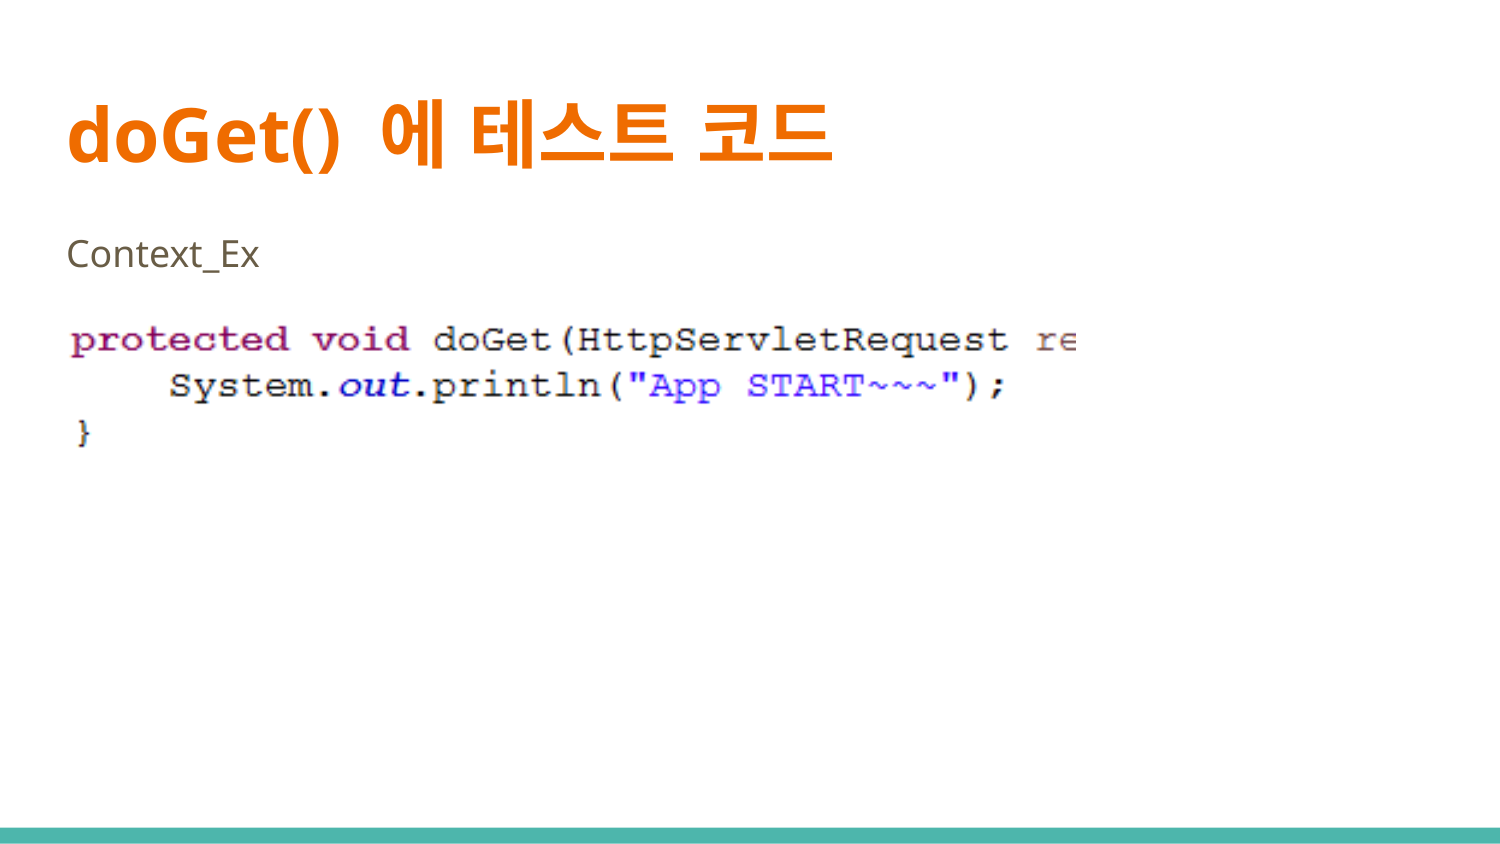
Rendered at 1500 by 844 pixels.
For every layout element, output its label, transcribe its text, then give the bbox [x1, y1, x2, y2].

picture [50, 310, 1076, 463]
list Context_Ex [51, 207, 1449, 281]
title doGet() 에 테스트 코드 [51, 72, 1449, 189]
